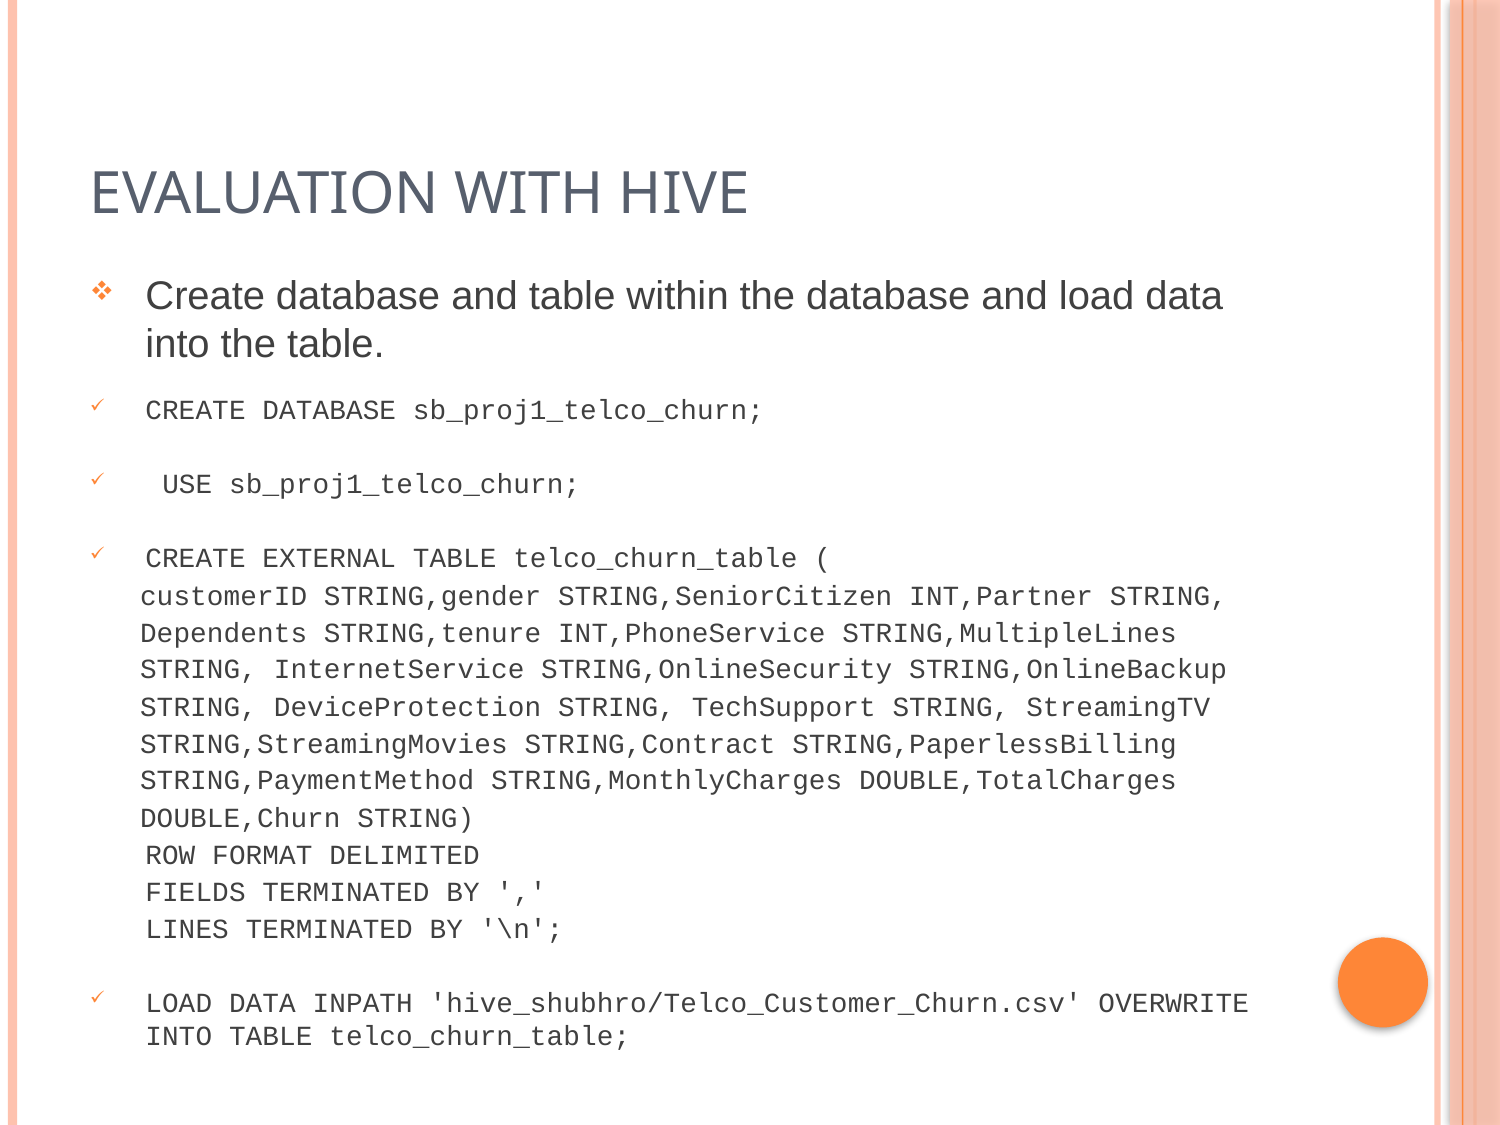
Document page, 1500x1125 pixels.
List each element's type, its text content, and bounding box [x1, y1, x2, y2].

title Evaluation With Hive [75, 45, 1300, 233]
list Create database and table within the database and load data into the table. CREATE DATABASE sb_proj1_telco_churn; USE sb_proj1_telco_churn; CREATE EXTERNAL TABLE telco_churn_table ( customerID STRING,gender STRING,SeniorCitizen INT,Partner STRING, Dependents STRING,tenure INT,PhoneService STRING,MultipleLines STRING, InternetService STRING,OnlineSecurity STRING,OnlineBackup STRING, DeviceProtection STRING, TechSupport STRING, StreamingTV STRING,StreamingMovies STRING,Contract STRING,PaperlessBilling STRING,PaymentMethod STRING,MonthlyCharges DOUBLE,TotalCharges DOUBLE,Churn STRING) ROW FORMAT DELIMITED FIELDS TERMINATED BY ',' LINES TERMINATED BY '\n'; LOAD DATA INPATH 'hive_shubhro/Telco_Customer_Churn.csv' OVERWRITE INTO TABLE telco_churn_table; [75, 262, 1300, 1062]
